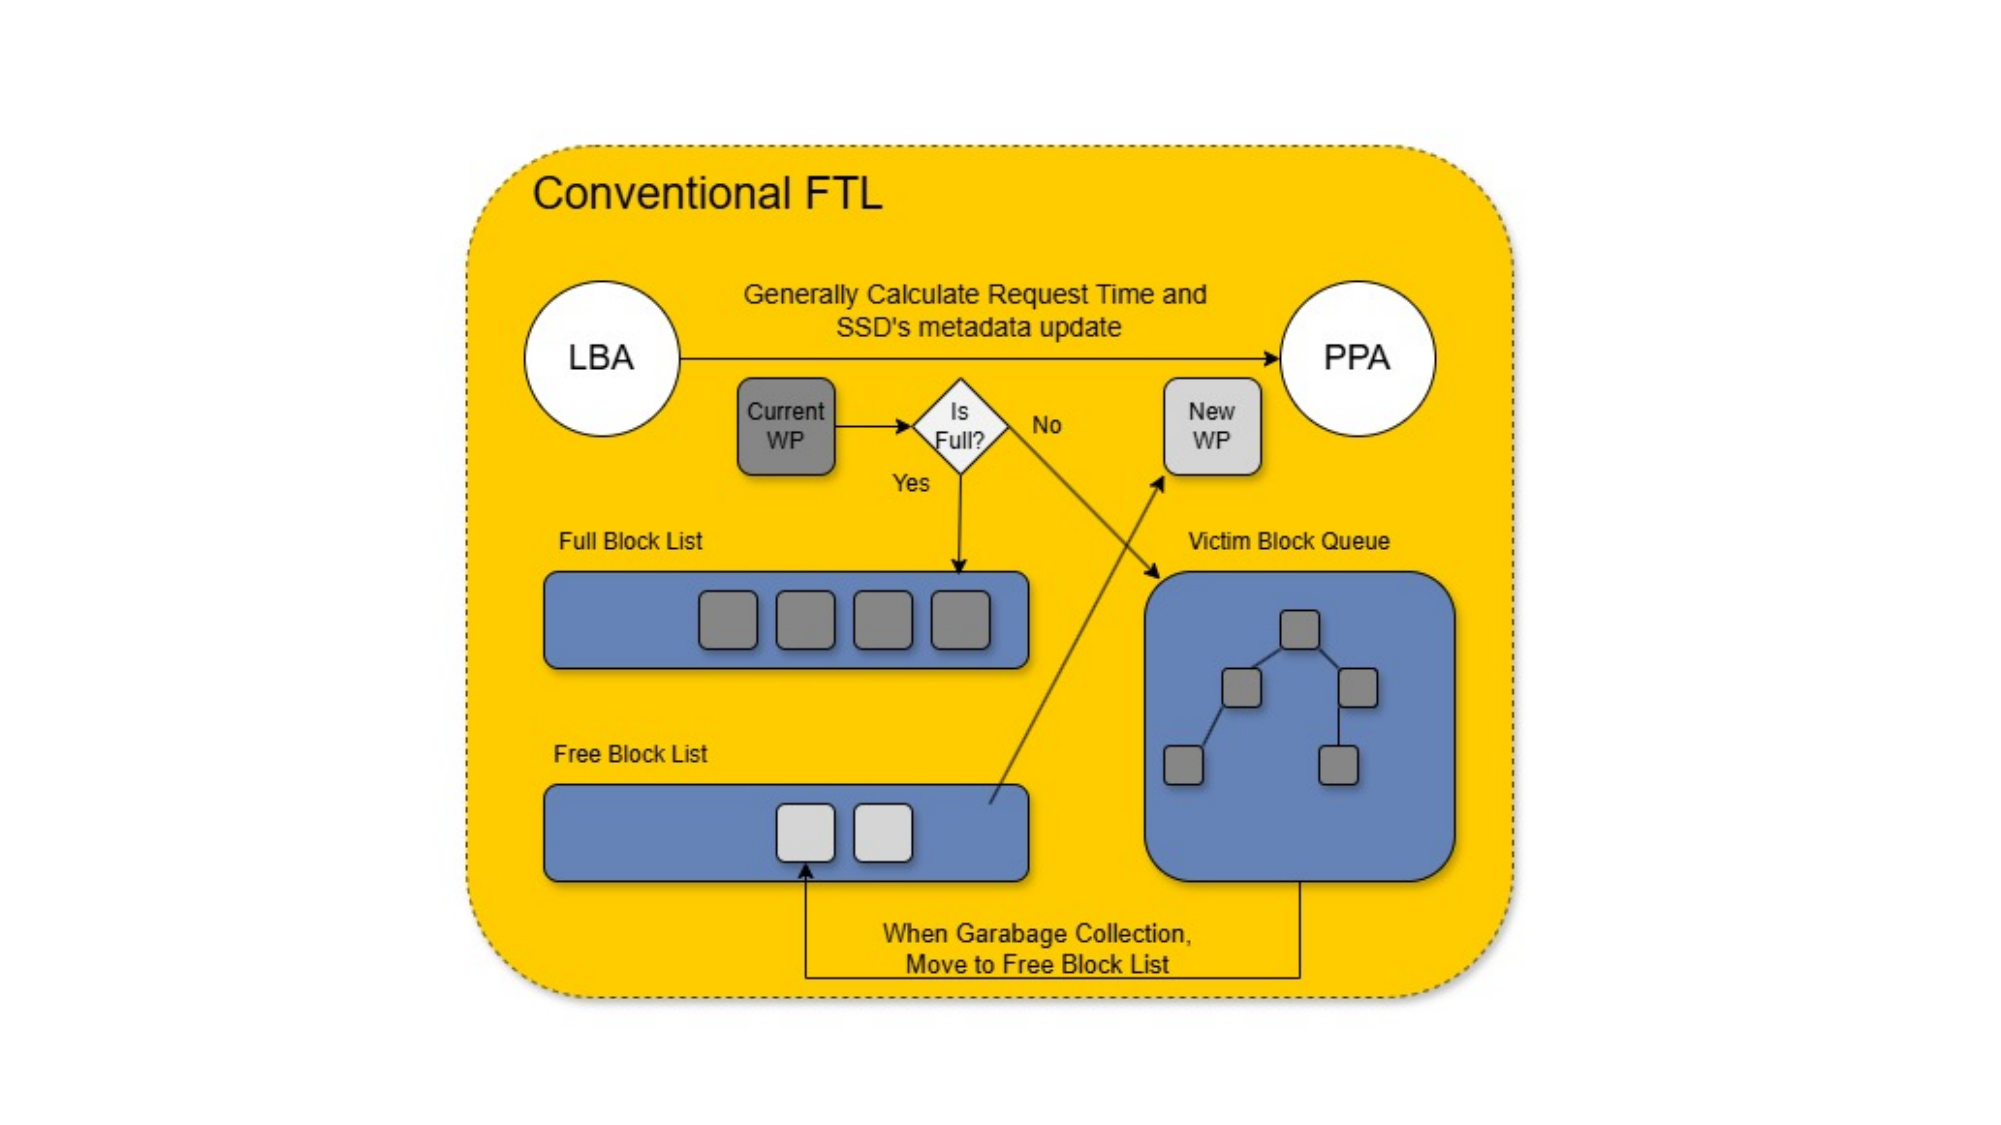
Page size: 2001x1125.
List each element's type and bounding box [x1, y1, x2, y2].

picture [408, 67, 1592, 1058]
